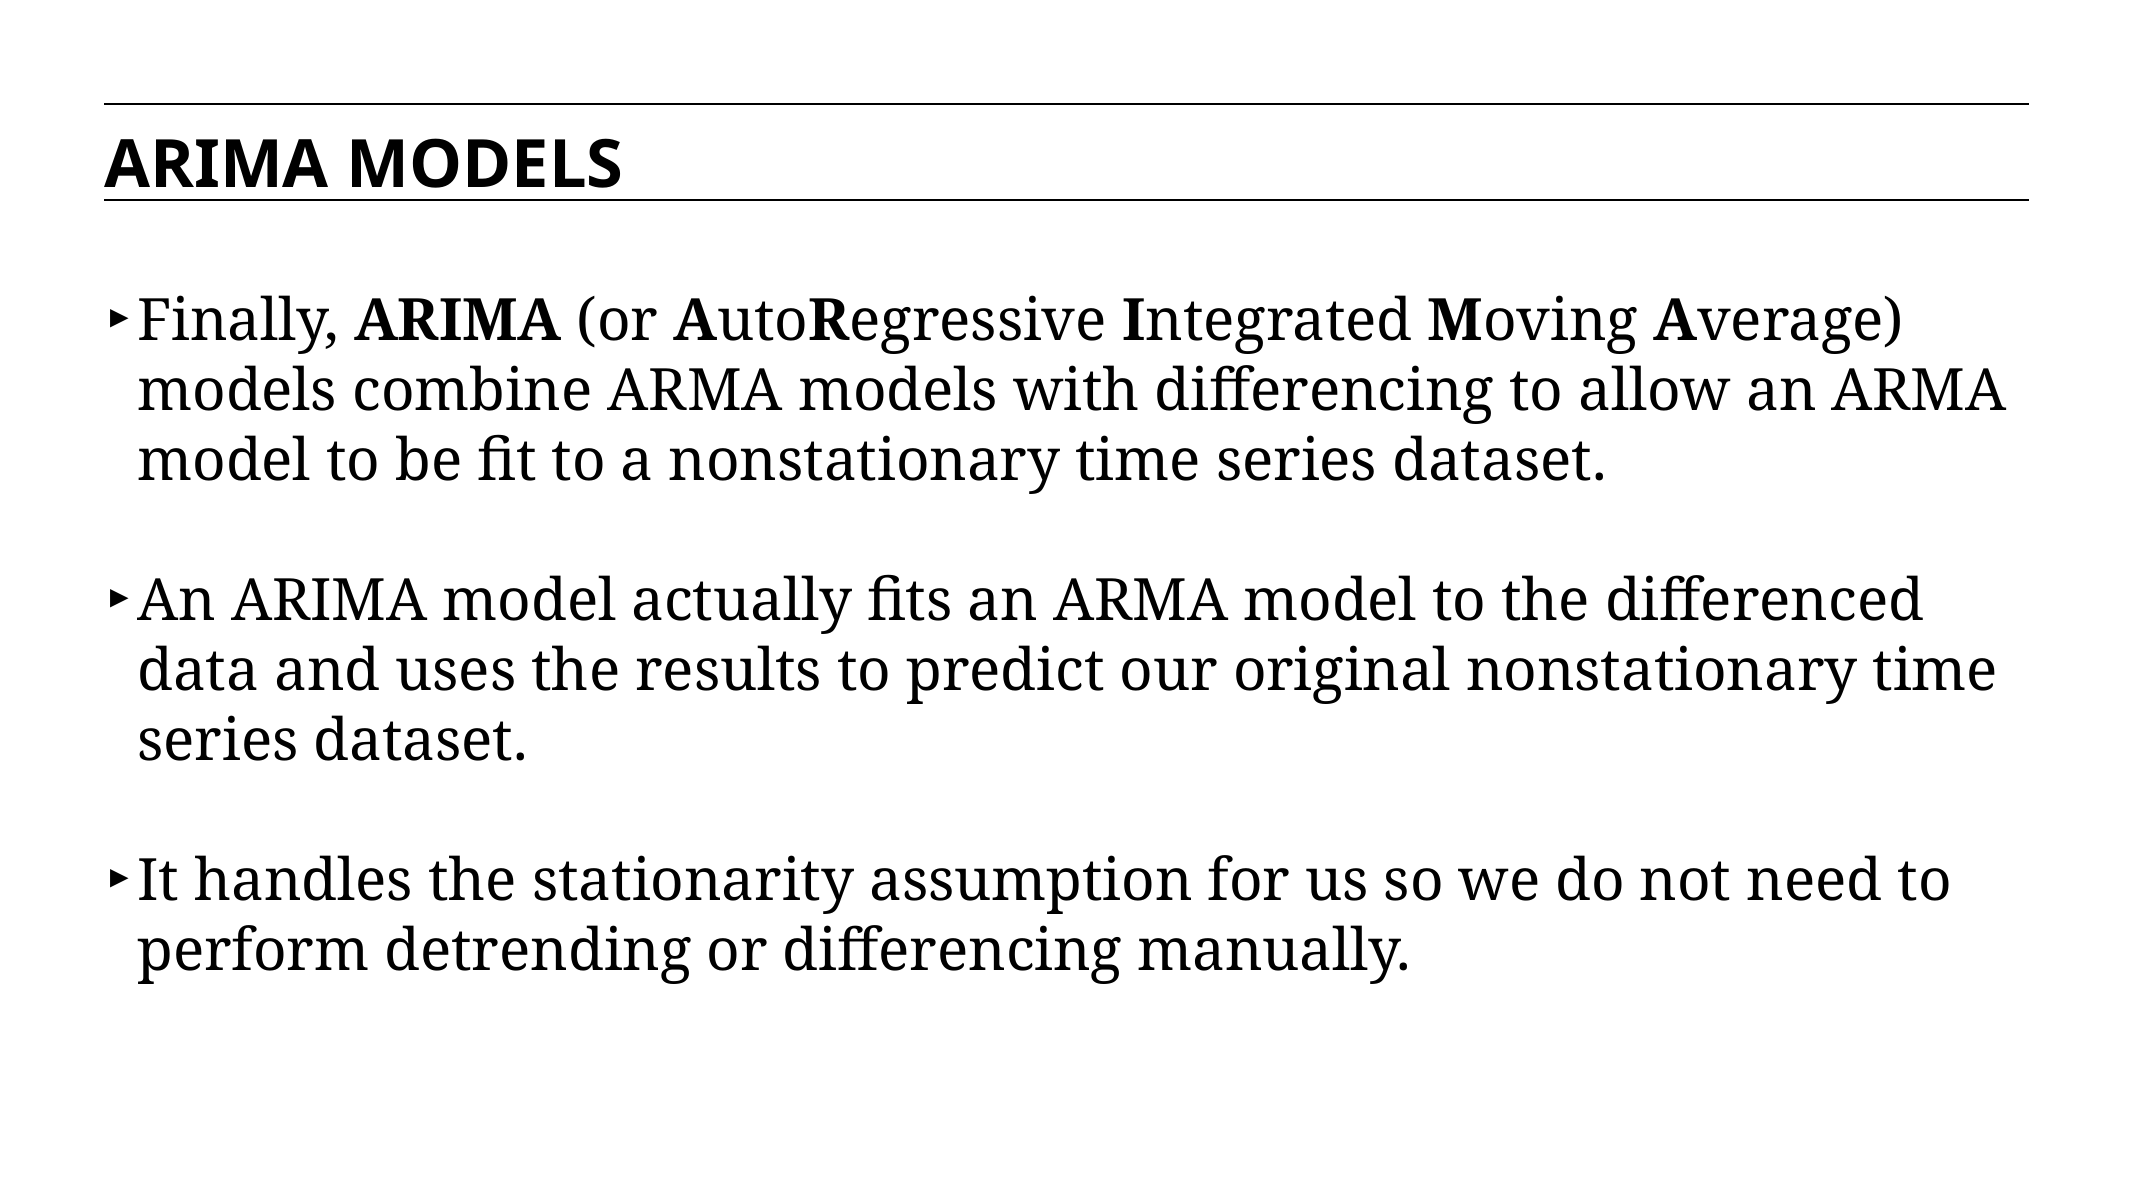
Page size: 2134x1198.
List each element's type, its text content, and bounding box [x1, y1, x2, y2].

list Finally, ARIMA (or AutoRegressive Integrated Moving Average) models combine ARMA models with differencing to allow an ARMA model to be fit to a nonstationary time series dataset. An ARIMA model actually fits an ARMA model to the differenced data and uses the results to predict our original nonstationary time series dataset. It handles the stationarity assumption for us so we do not need to perform detrending or differencing manually. [104, 212, 2030, 837]
text_box ARIMA MODELS [104, 120, 2030, 192]
